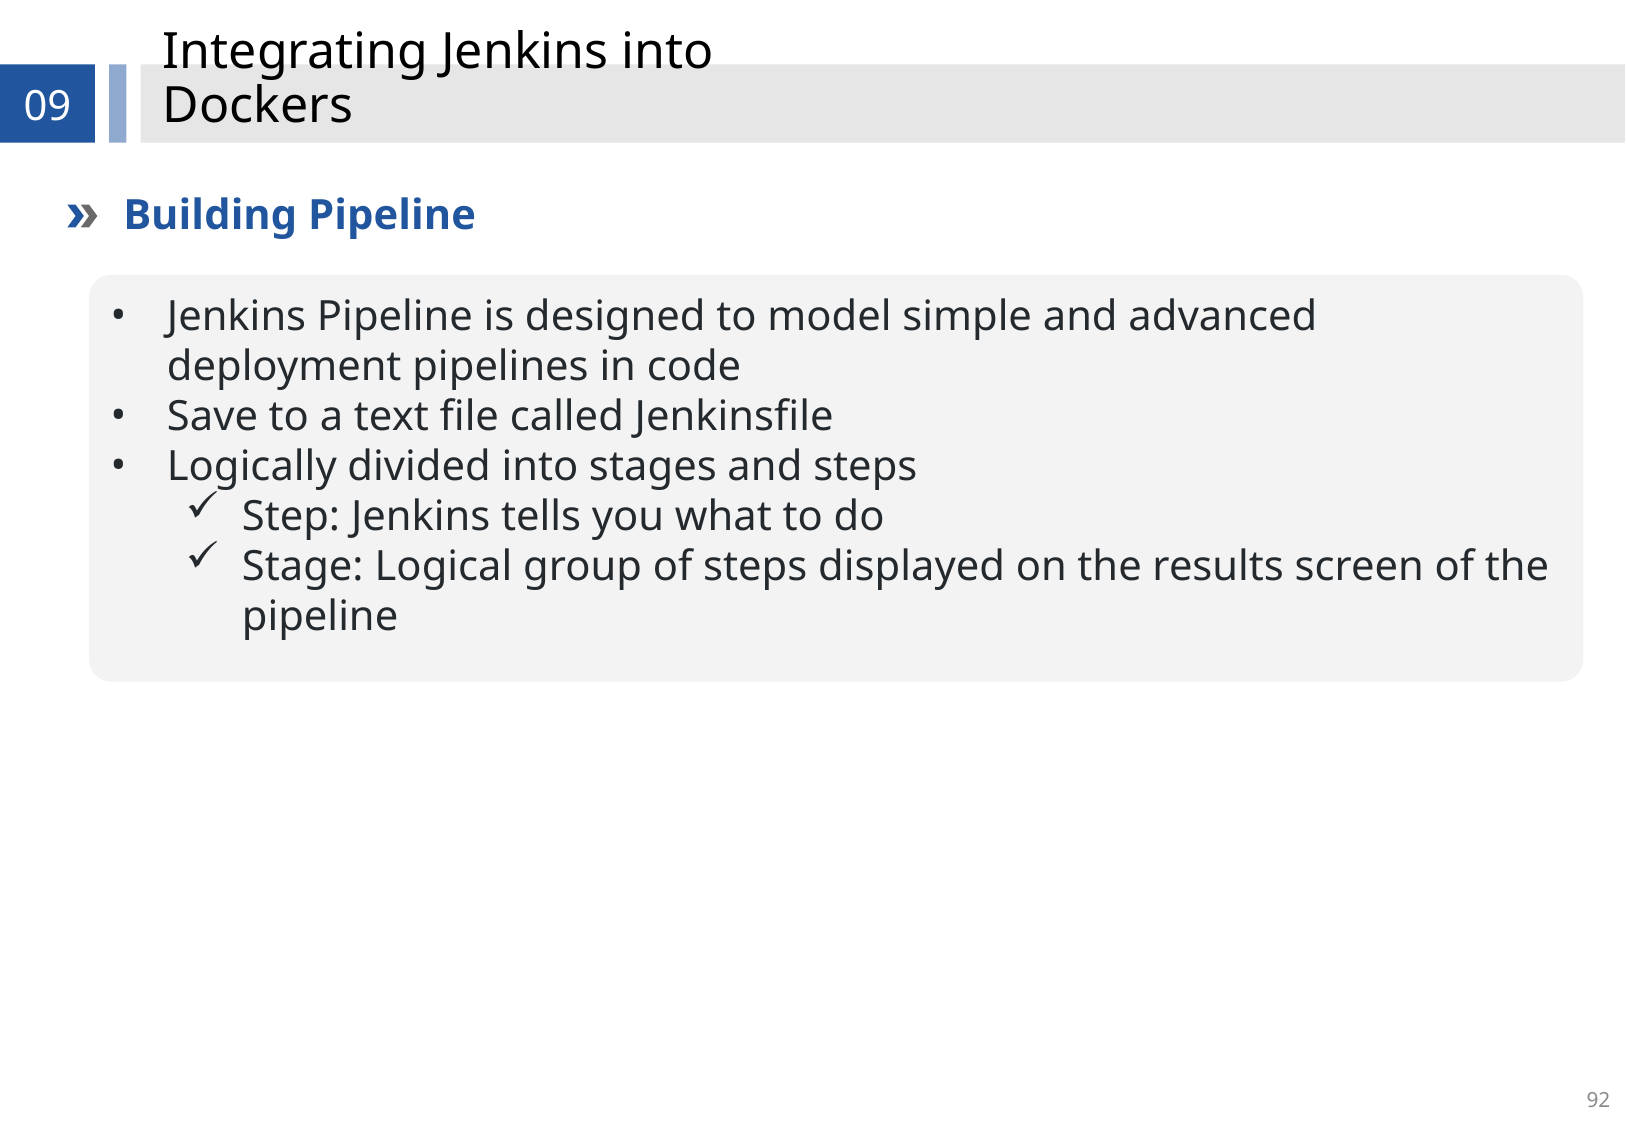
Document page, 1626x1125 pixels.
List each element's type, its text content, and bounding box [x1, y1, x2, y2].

slide_number 92 [1455, 1070, 1625, 1125]
list Building Pipeline [123, 193, 1597, 239]
text_box Jenkins Pipeline is designed to model simple and advanced deployment pipelines in code Save to a text file called Jenkinsfile Logically divided into stages and steps Step: Jenkins tells you what to do Stage: Logical group of steps displayed on the results screen of the pipeline [88, 273, 1585, 683]
list 09 [12, 83, 83, 130]
title Integrating Jenkins into Dockers [162, 78, 902, 134]
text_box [67, 204, 98, 228]
